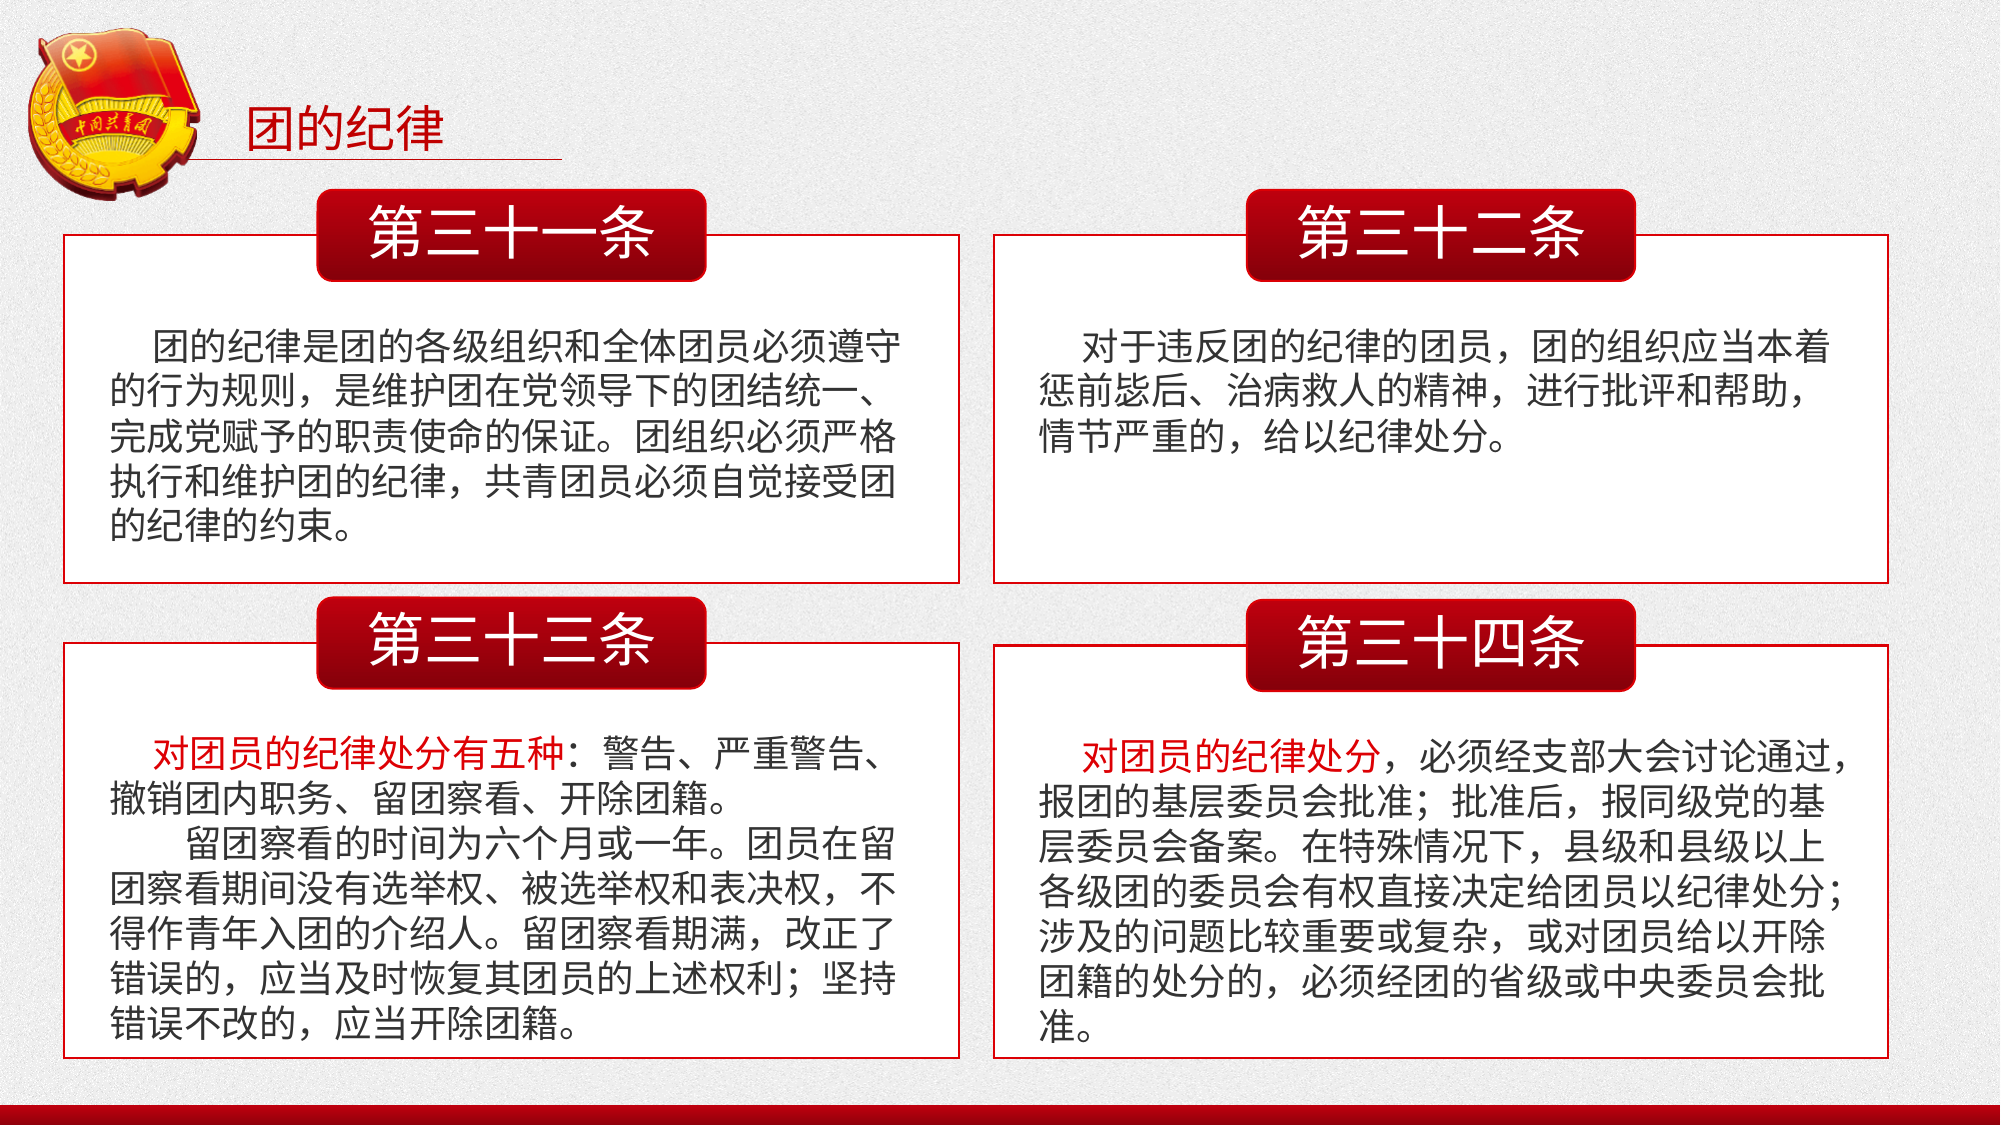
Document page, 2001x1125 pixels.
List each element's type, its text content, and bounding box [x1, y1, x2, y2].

text_box 第三十二条 [1245, 188, 1637, 282]
text_box 团的纪律 [230, 90, 461, 159]
picture [0, 0, 2001, 1125]
text_box 第三十一条 [316, 188, 707, 282]
text_box 团的纪律是团的各级组织和全体团员必须遵守的行为规则，是维护团在党领导下的团结统一、完成党赋予的职责使命的保证。团组织必须严格执行和维护团的纪律，共青团员必须自觉接受团的纪律的约束。 [94, 315, 929, 555]
text_box 对于违反团的纪律的团员，团的组织应当本着惩前毖后、治病救人的精神，进行批评和帮助，情节严重的，给以纪律处分。 [1023, 315, 1859, 465]
text_box 团的纪律 [230, 160, 461, 165]
text_box 对团员的纪律处分有五种：警告、严重警告、撤销团内职务、留团察看、开除团籍。 留团察看的时间为六个月或一年。团员在留团察看期间没有选举权、被选举权和表决权，不得作青年入团的介绍人。留团察看期满，改正了错误的，应当及时恢复其团员的上述权利；坚持错误不改的，应当开除团籍。 [94, 722, 929, 1053]
text_box [993, 644, 1889, 1059]
text_box 第三十三条 [316, 596, 707, 690]
text_box [63, 234, 960, 584]
text_box [993, 234, 1889, 584]
text_box [63, 642, 960, 1059]
text_box 第三十四条 [1245, 598, 1637, 693]
text_box 对团员的纪律处分，必须经支部大会讨论通过，报团的基层委员会批准；批准后，报同级党的基层委员会备案。在特殊情况下，县级和县级以上各级团的委员会有权直接决定给团员以纪律处分；涉及的问题比较重要或复杂，或对团员给以开除团籍的处分的，必须经团的省级或中央委员会批准。 [1023, 725, 1859, 1055]
